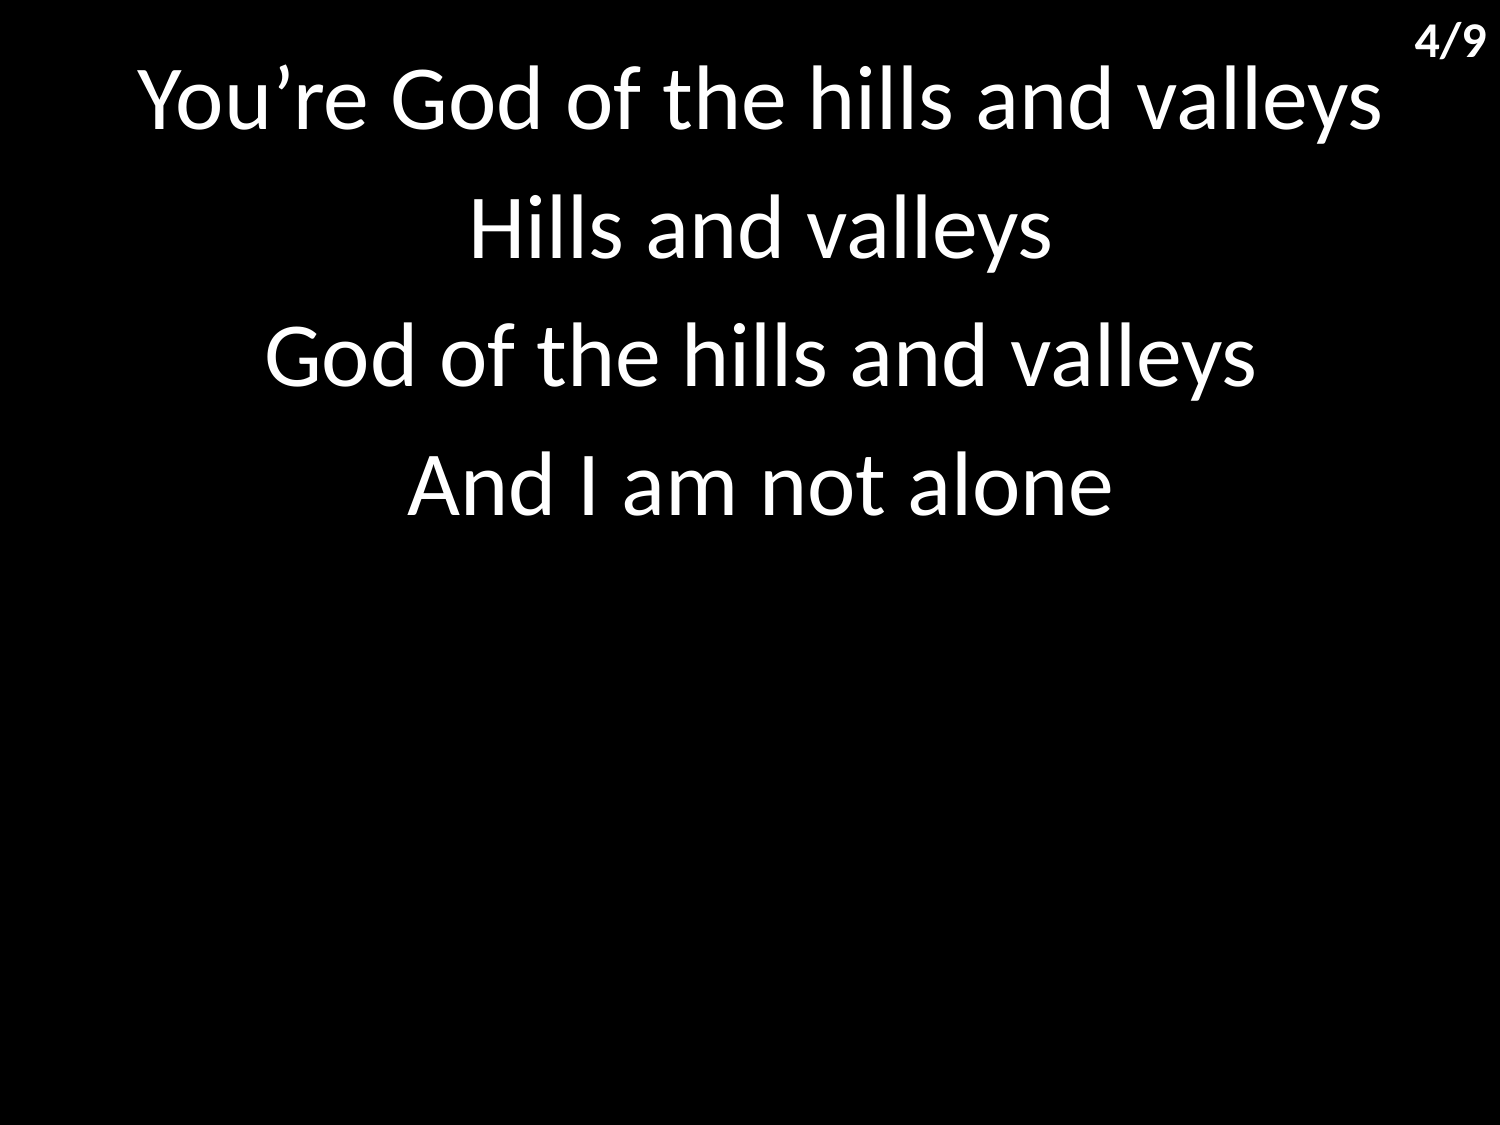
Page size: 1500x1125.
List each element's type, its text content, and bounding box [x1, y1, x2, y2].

subtitle You’re God of the hills and valleys Hills and valleys God of the hills and valleys And I am not alone [53, 30, 1471, 1094]
text_box 4/9 [1399, 0, 1500, 75]
